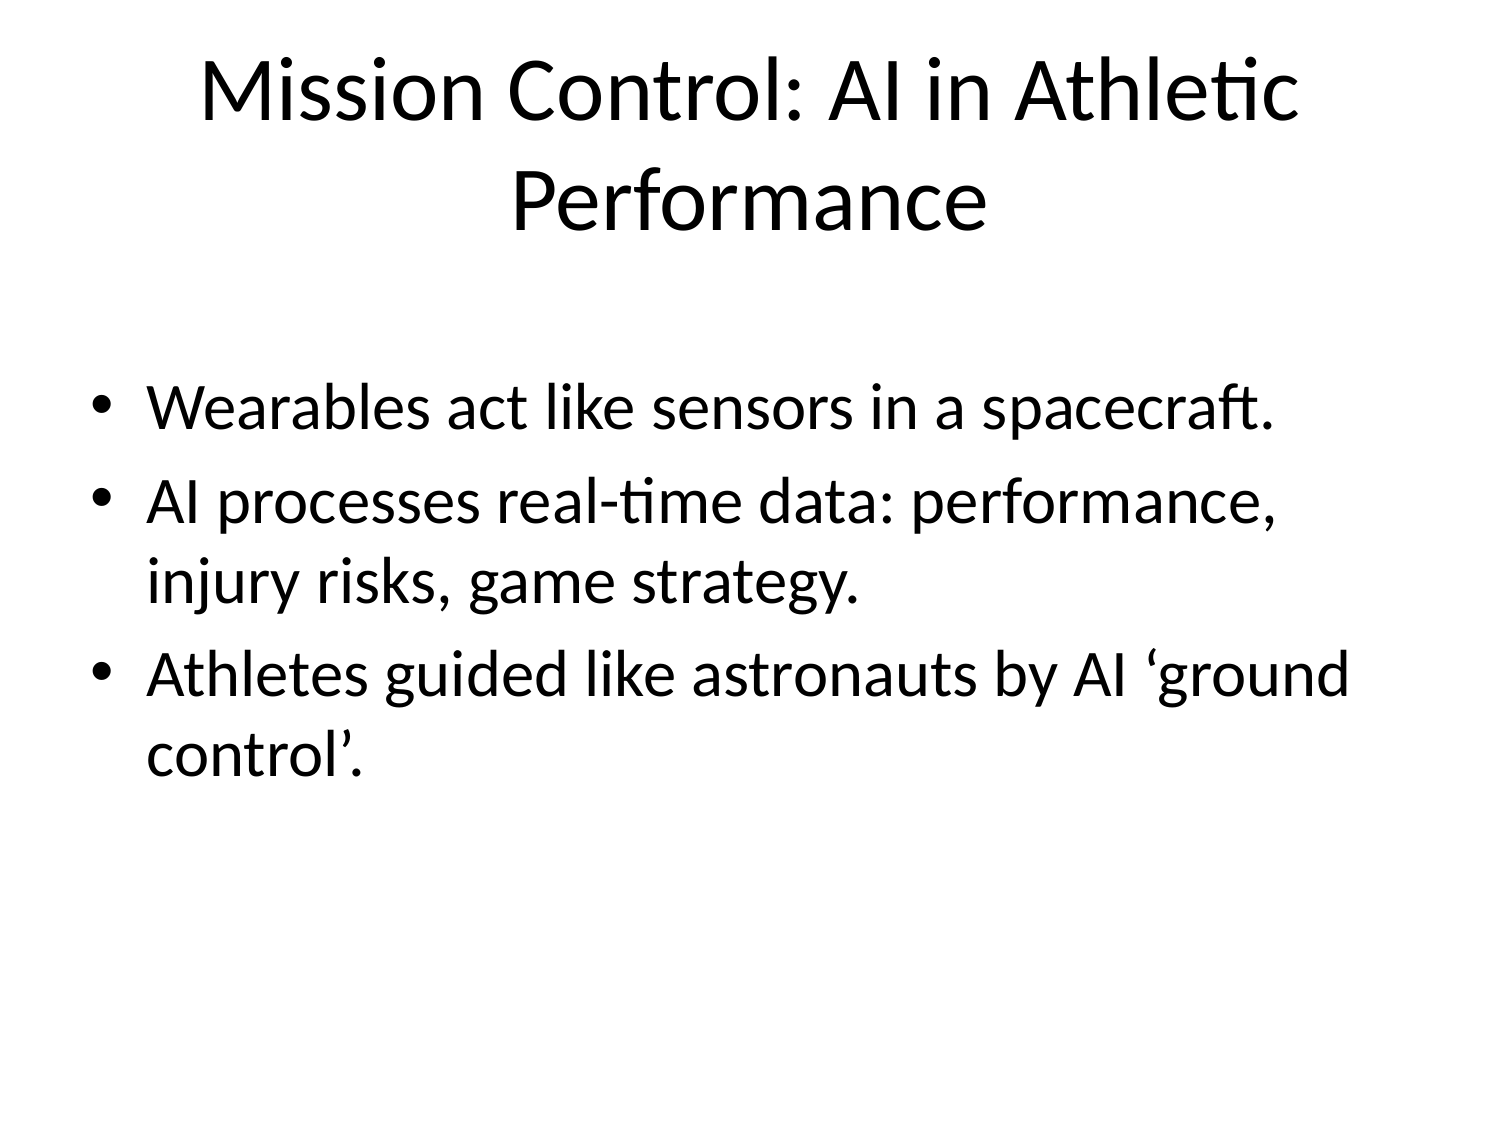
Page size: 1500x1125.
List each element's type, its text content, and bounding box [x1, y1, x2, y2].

title Mission Control: AI in Athletic Performance [75, 45, 1425, 233]
list Wearables act like sensors in a spacecraft. AI processes real-time data: performance, injury risks, game strategy. Athletes guided like astronauts by AI ‘ground control’. [75, 262, 1425, 1005]
